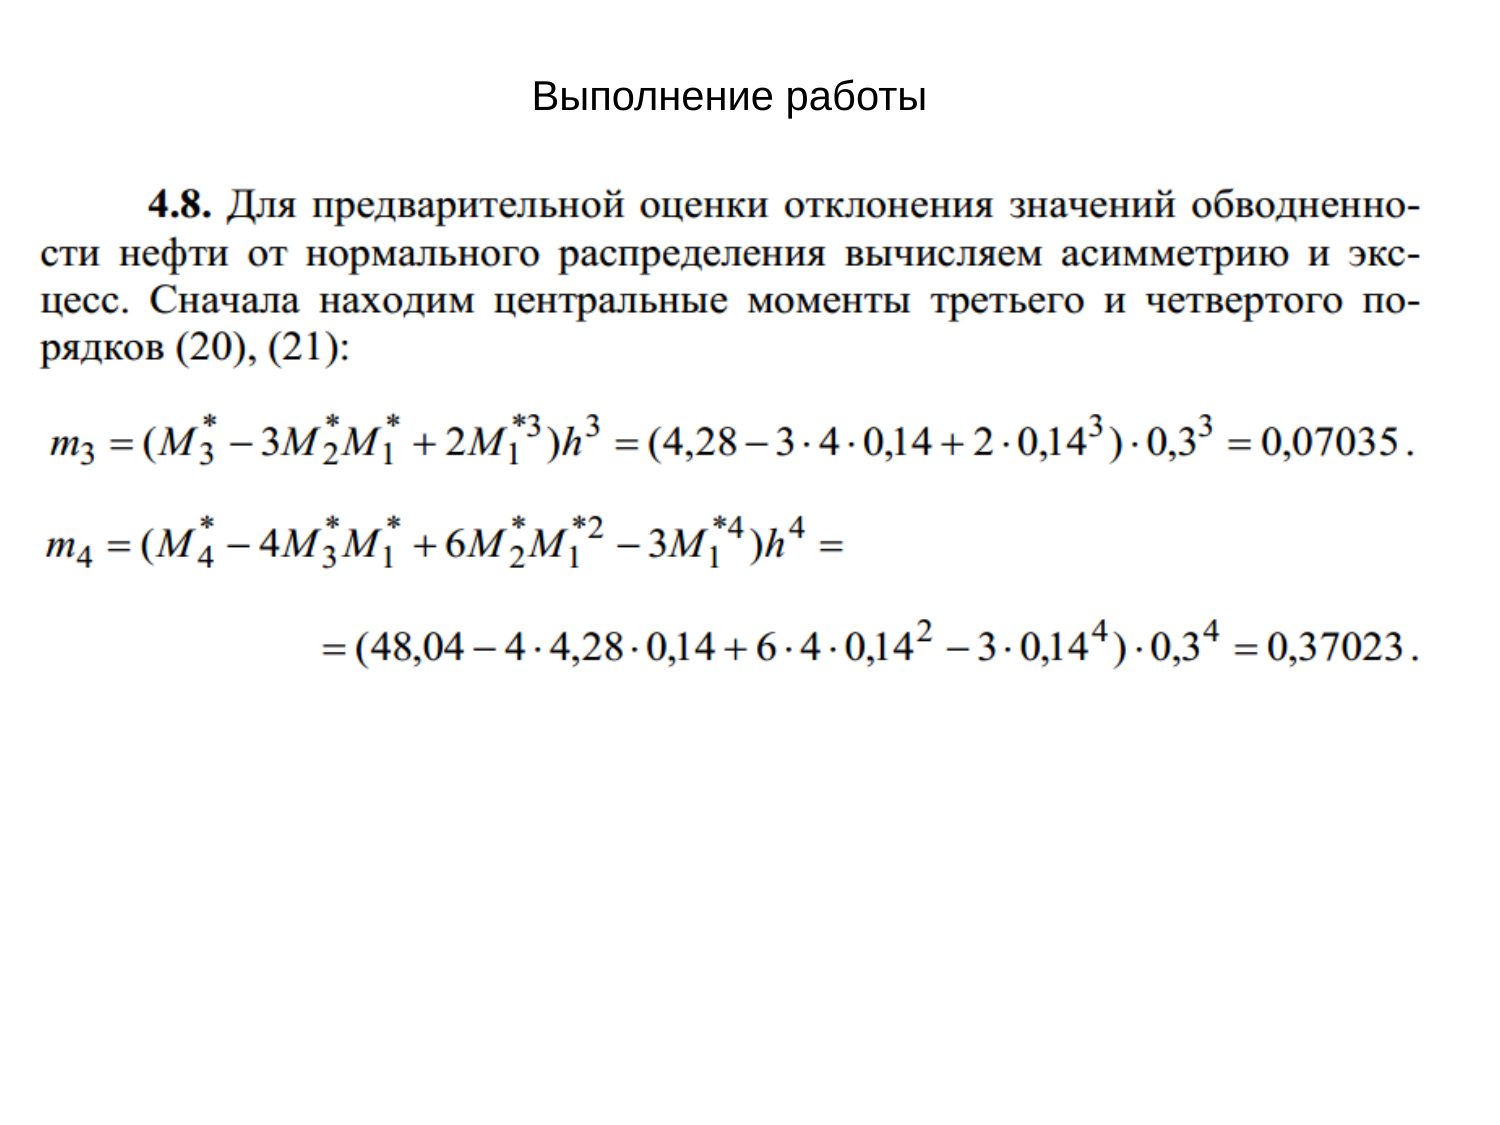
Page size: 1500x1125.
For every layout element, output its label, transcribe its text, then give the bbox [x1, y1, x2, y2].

title Выполнение работы [100, 60, 1359, 127]
picture [20, 186, 1470, 702]
